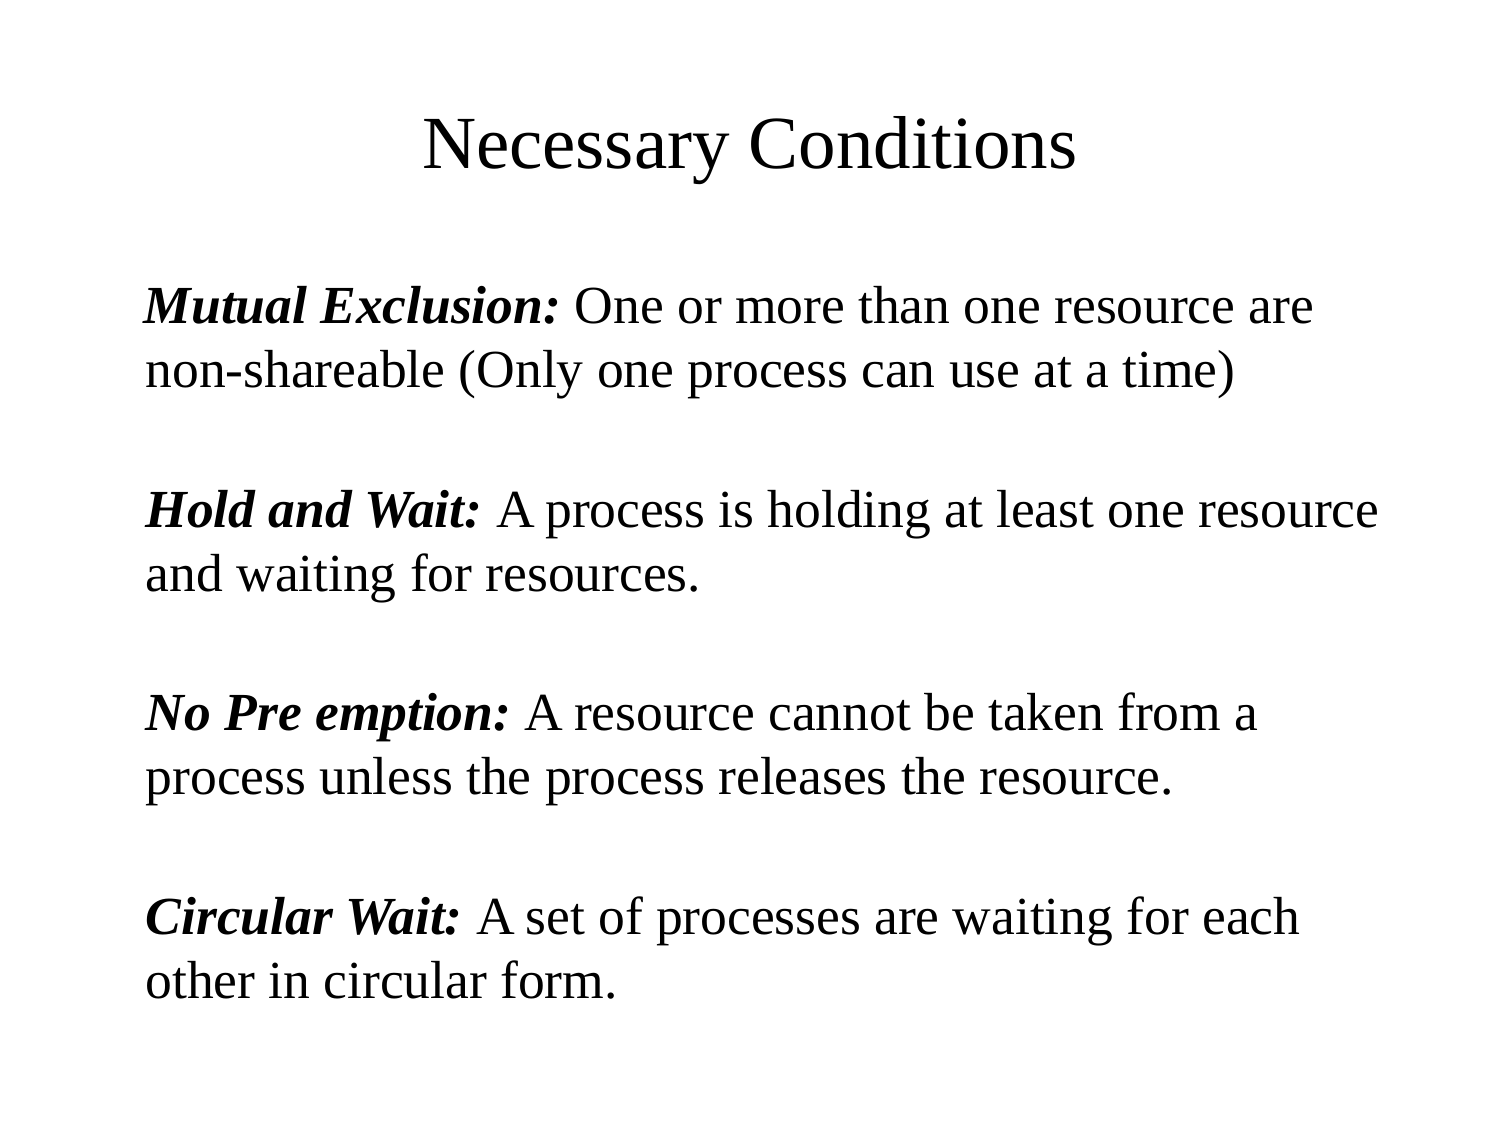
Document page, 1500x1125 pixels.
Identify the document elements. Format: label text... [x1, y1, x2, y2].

list Mutual Exclusion: One or more than one resource are non-shareable (Only one process can use at a time) Hold and Wait: A process is holding at least one resource and waiting for resources. No Pre emption: A resource cannot be taken from a process unless the process releases the resource. Circular Wait: A set of processes are waiting for each other in circular form. [75, 262, 1418, 1032]
title Necessary Conditions [75, 45, 1425, 233]
